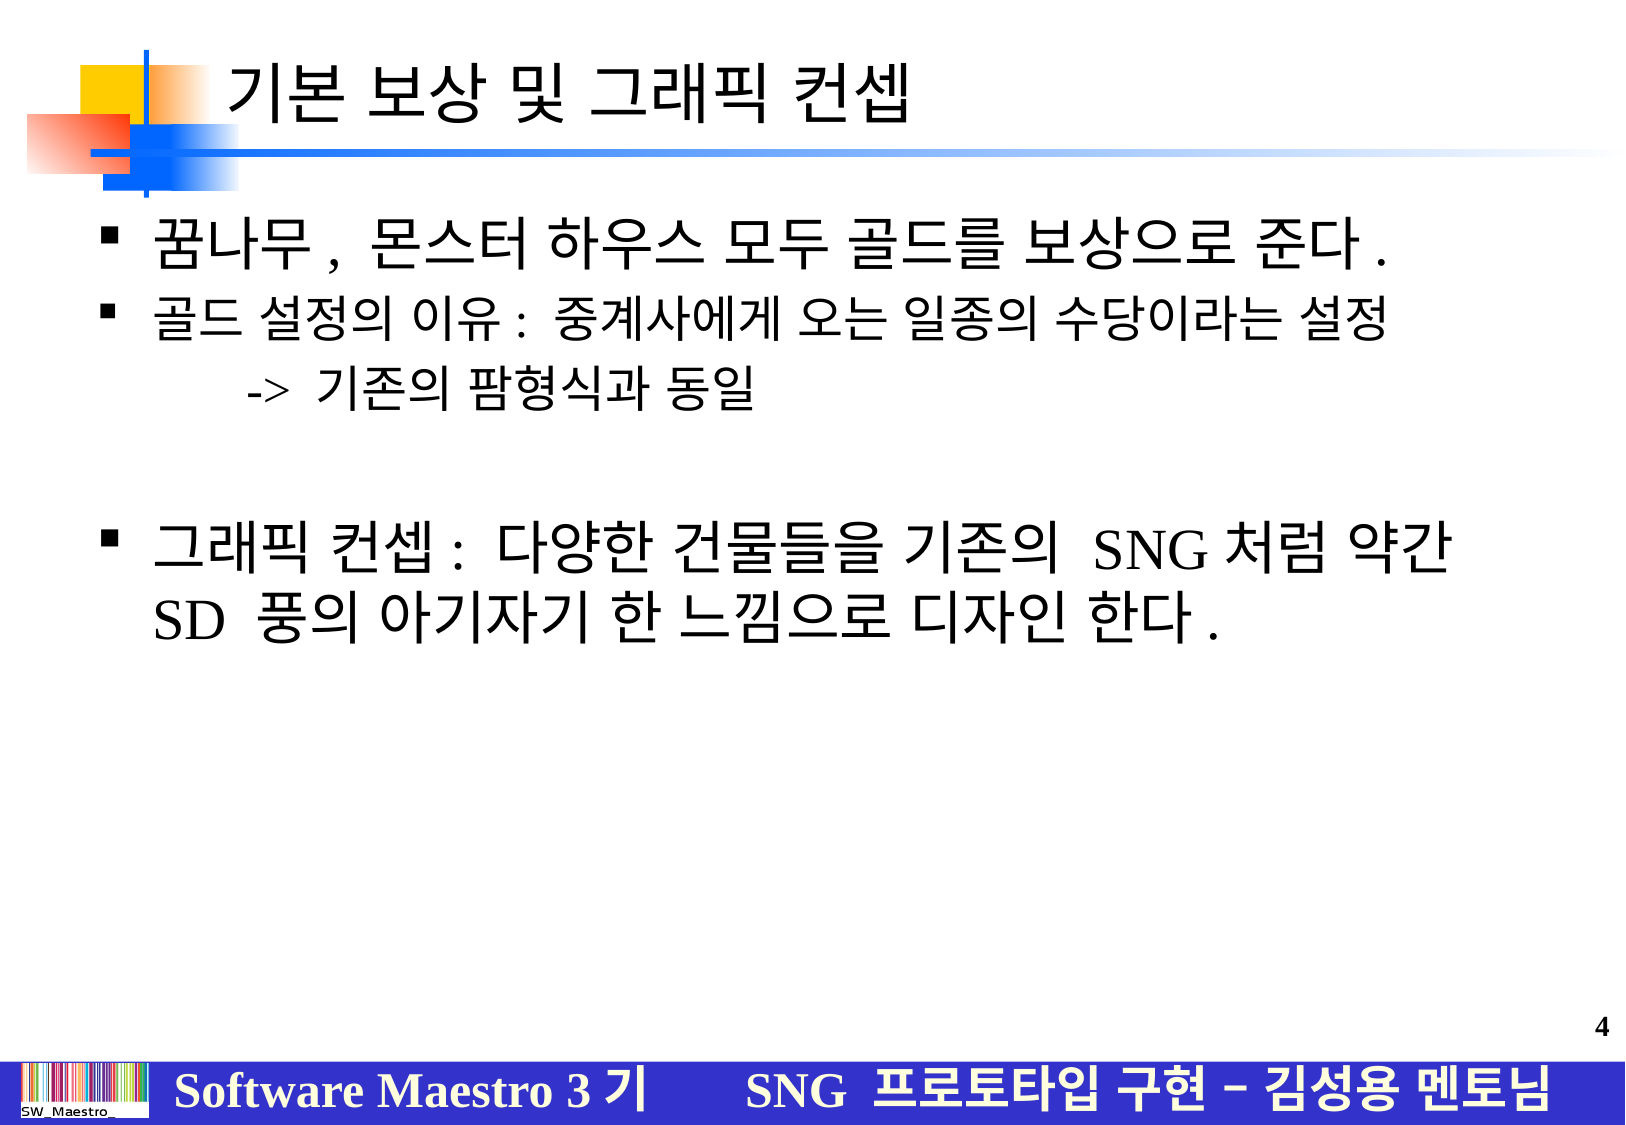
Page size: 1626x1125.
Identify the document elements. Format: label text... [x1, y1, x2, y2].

picture [21, 1063, 149, 1118]
slide_number 4 [1245, 999, 1625, 1063]
title 기본 보상 및 그래픽 컨셉 [209, 54, 1511, 130]
list 꿈나무, 몬스터 하우스 모두 골드를 보상으로 준다. 골드 설정의 이유: 중계사에게 오는 일종의 수당이라는 설정 -> 기존의 팜형식과 동일 그래픽 컨셉: 다양한 건물들을 기존의 SNG처럼 약간 SD 풍의 아기자기 한 느낌으로 디자인 한다. [80, 199, 1558, 988]
